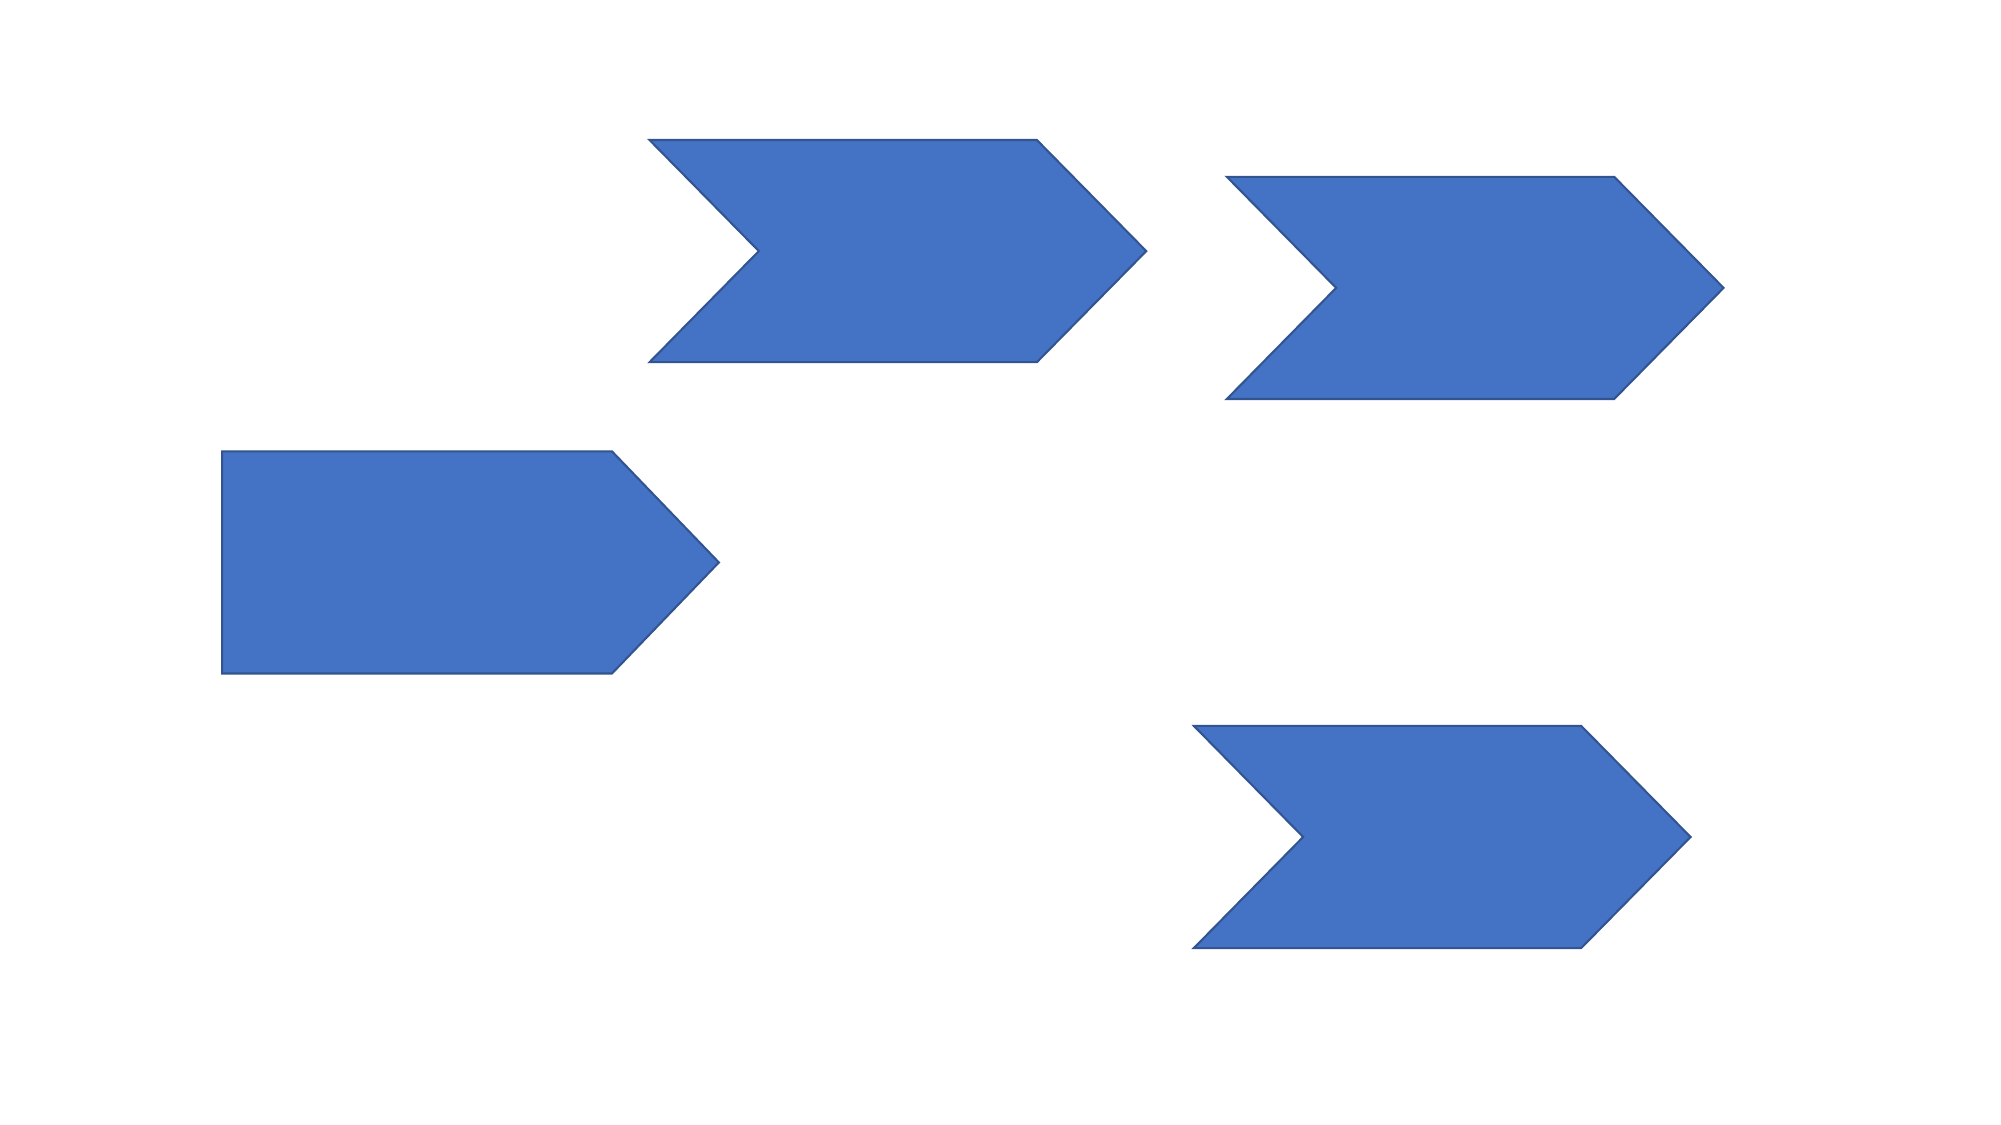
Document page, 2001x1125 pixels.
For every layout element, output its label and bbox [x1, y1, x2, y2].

text_box [1191, 724, 1693, 950]
text_box [221, 450, 721, 675]
text_box [647, 138, 1148, 364]
text_box [1224, 175, 1726, 401]
